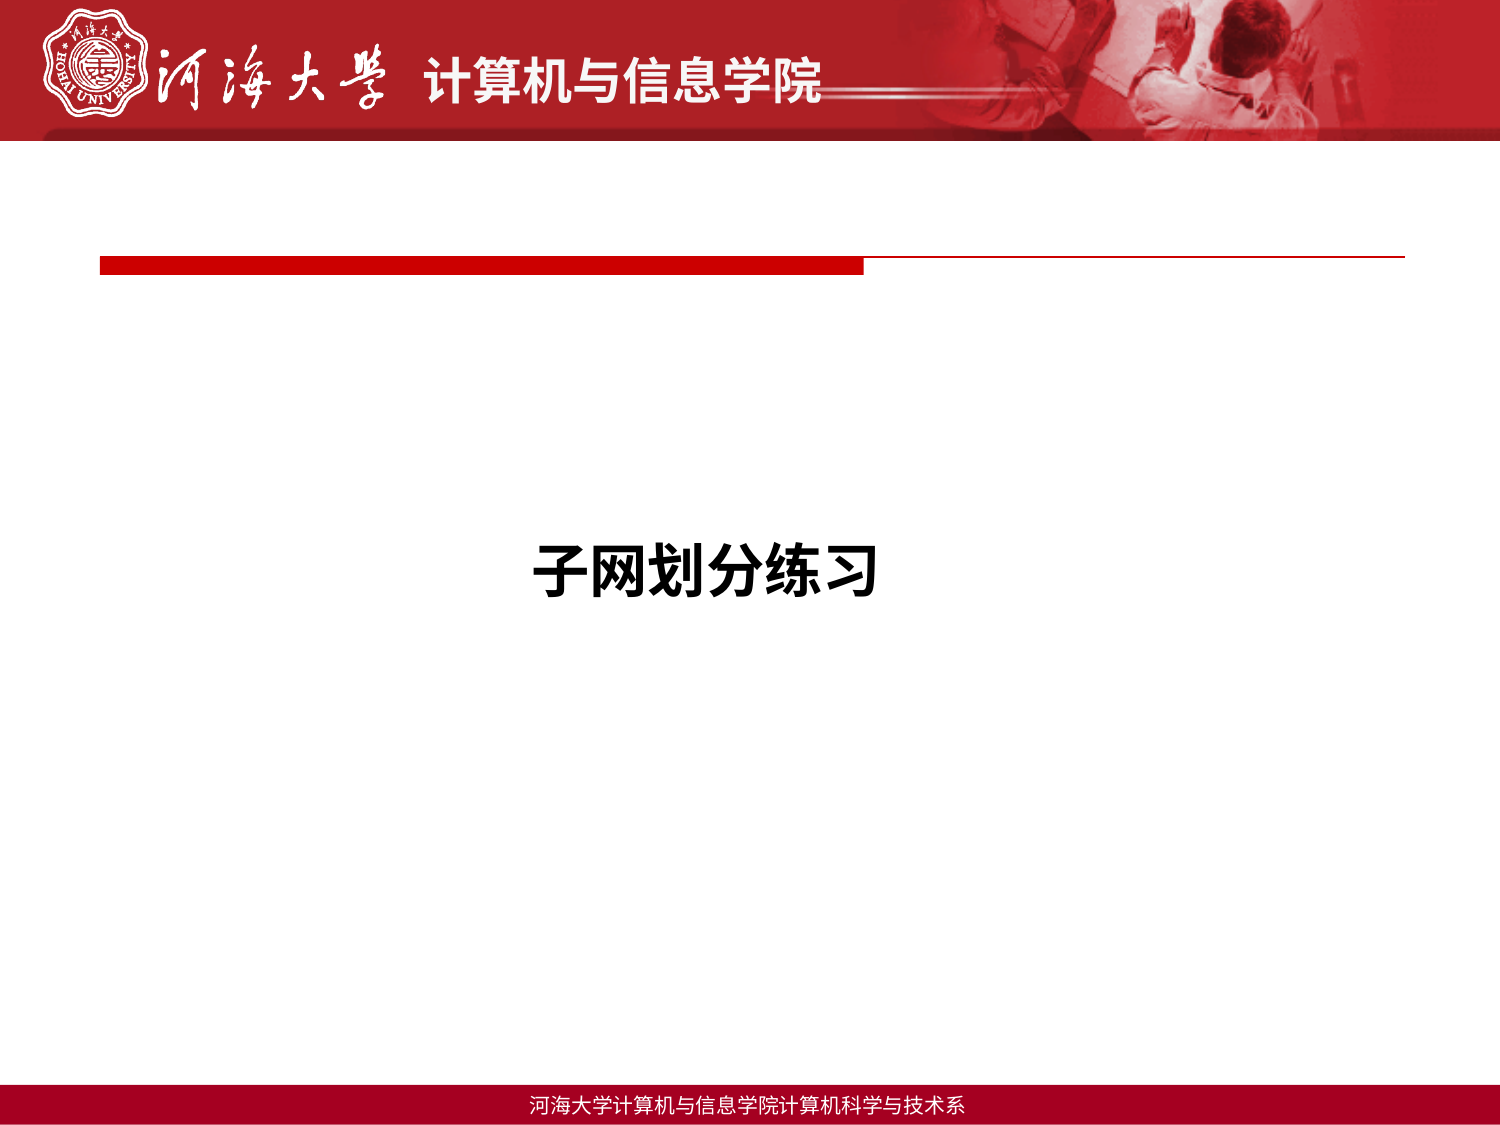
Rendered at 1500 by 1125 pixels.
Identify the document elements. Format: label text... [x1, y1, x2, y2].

picture [0, 0, 1500, 141]
text_box 子网划分练习 [516, 527, 896, 612]
